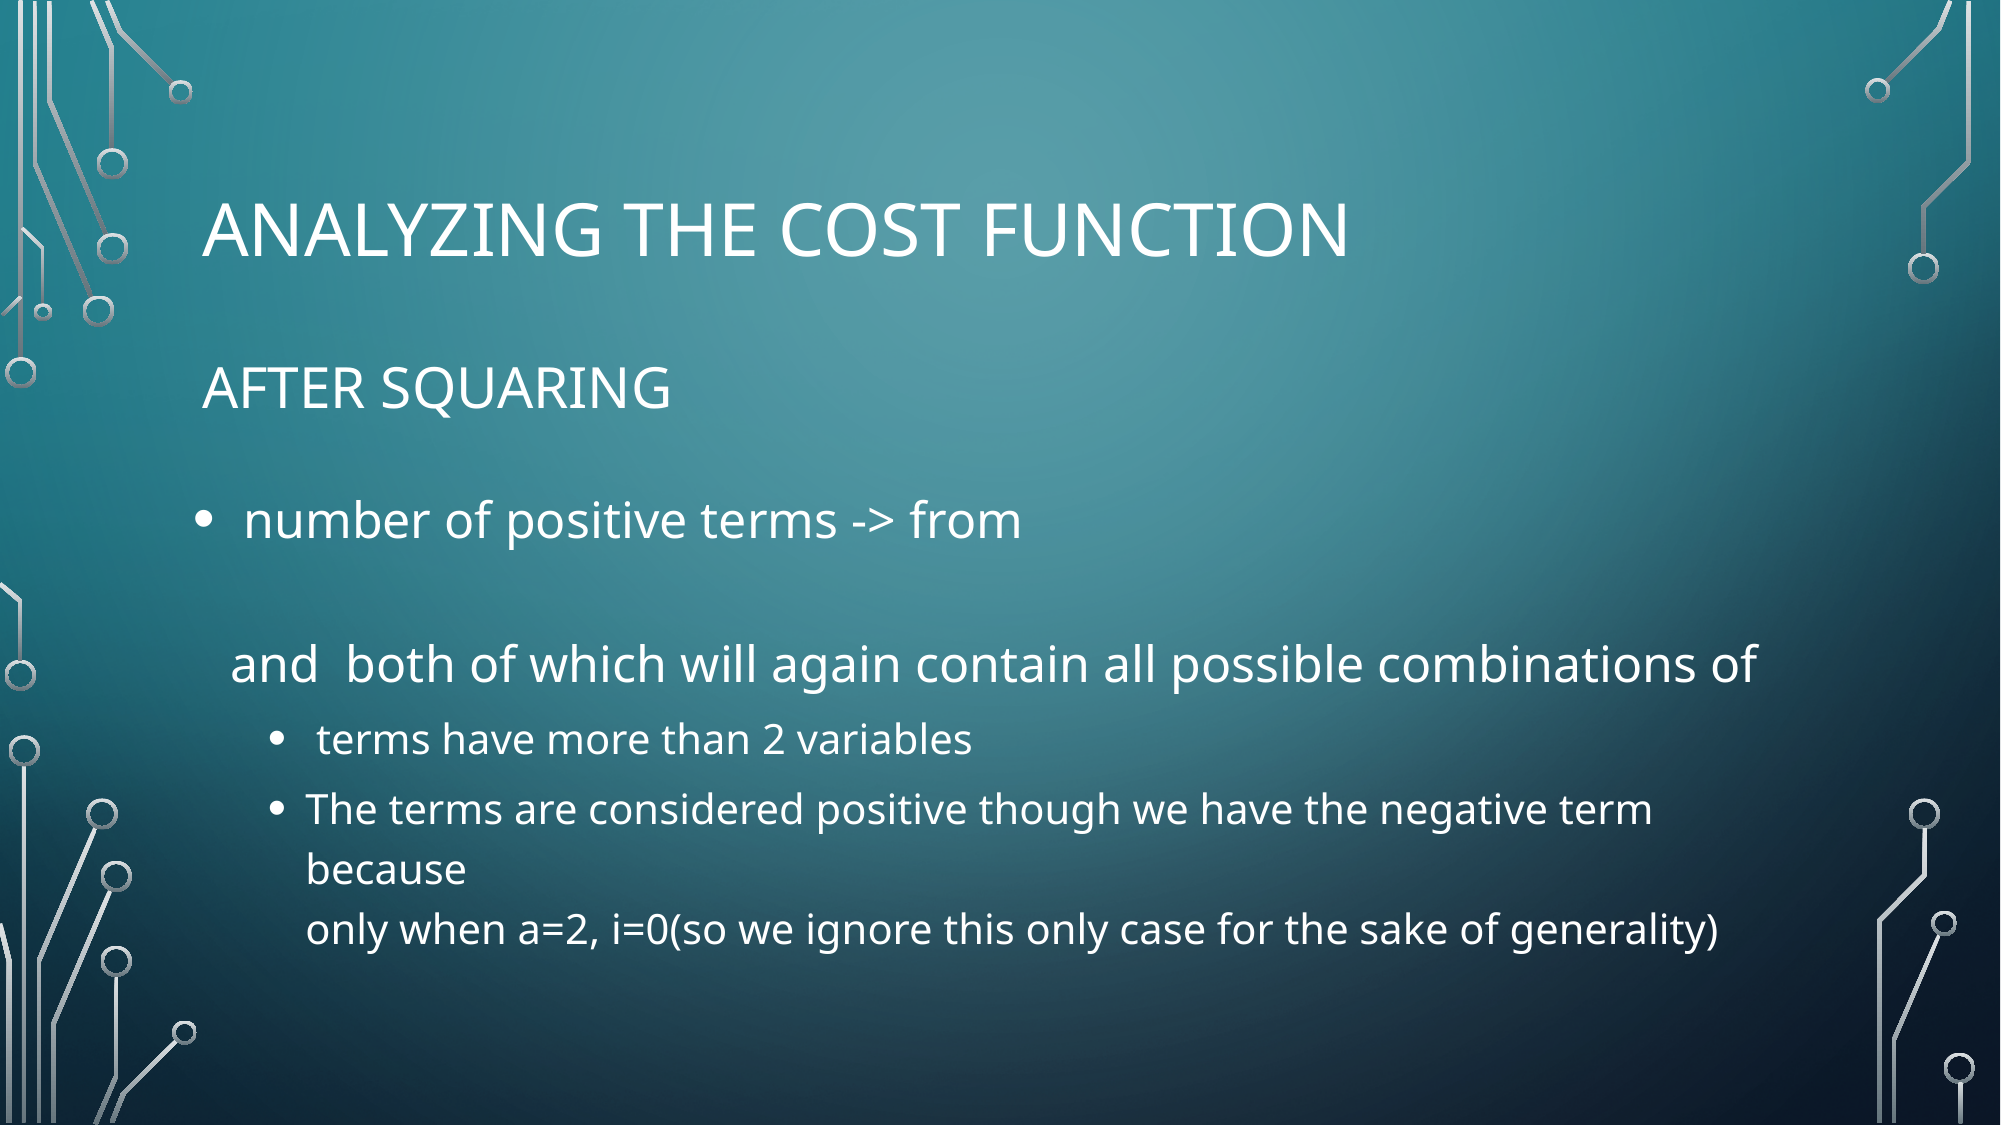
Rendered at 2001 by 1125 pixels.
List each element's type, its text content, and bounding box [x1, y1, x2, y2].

title AnalyZing the cost function After squaring [187, 186, 1813, 429]
